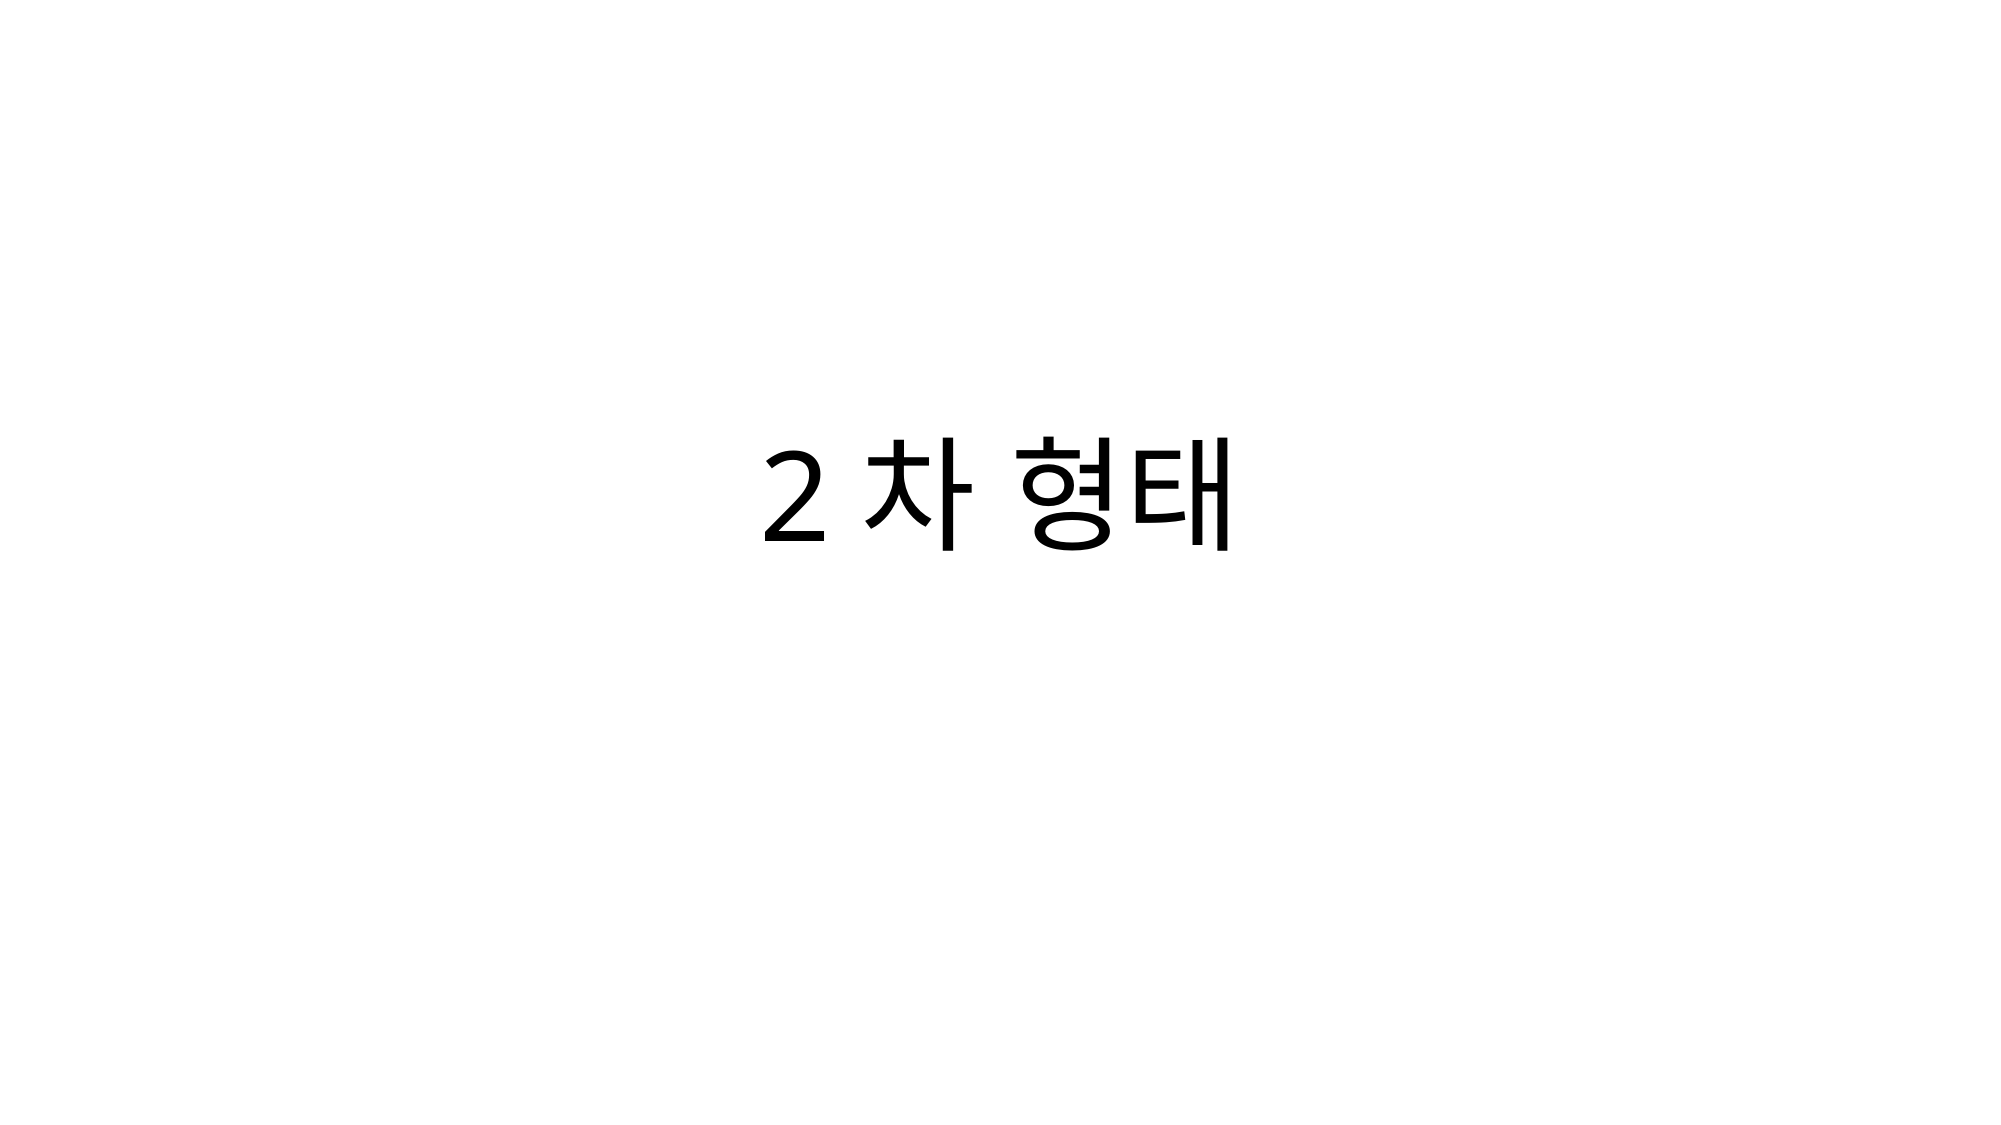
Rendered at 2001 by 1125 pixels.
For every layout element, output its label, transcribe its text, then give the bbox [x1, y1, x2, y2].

title 2차 형태 [249, 184, 1750, 576]
